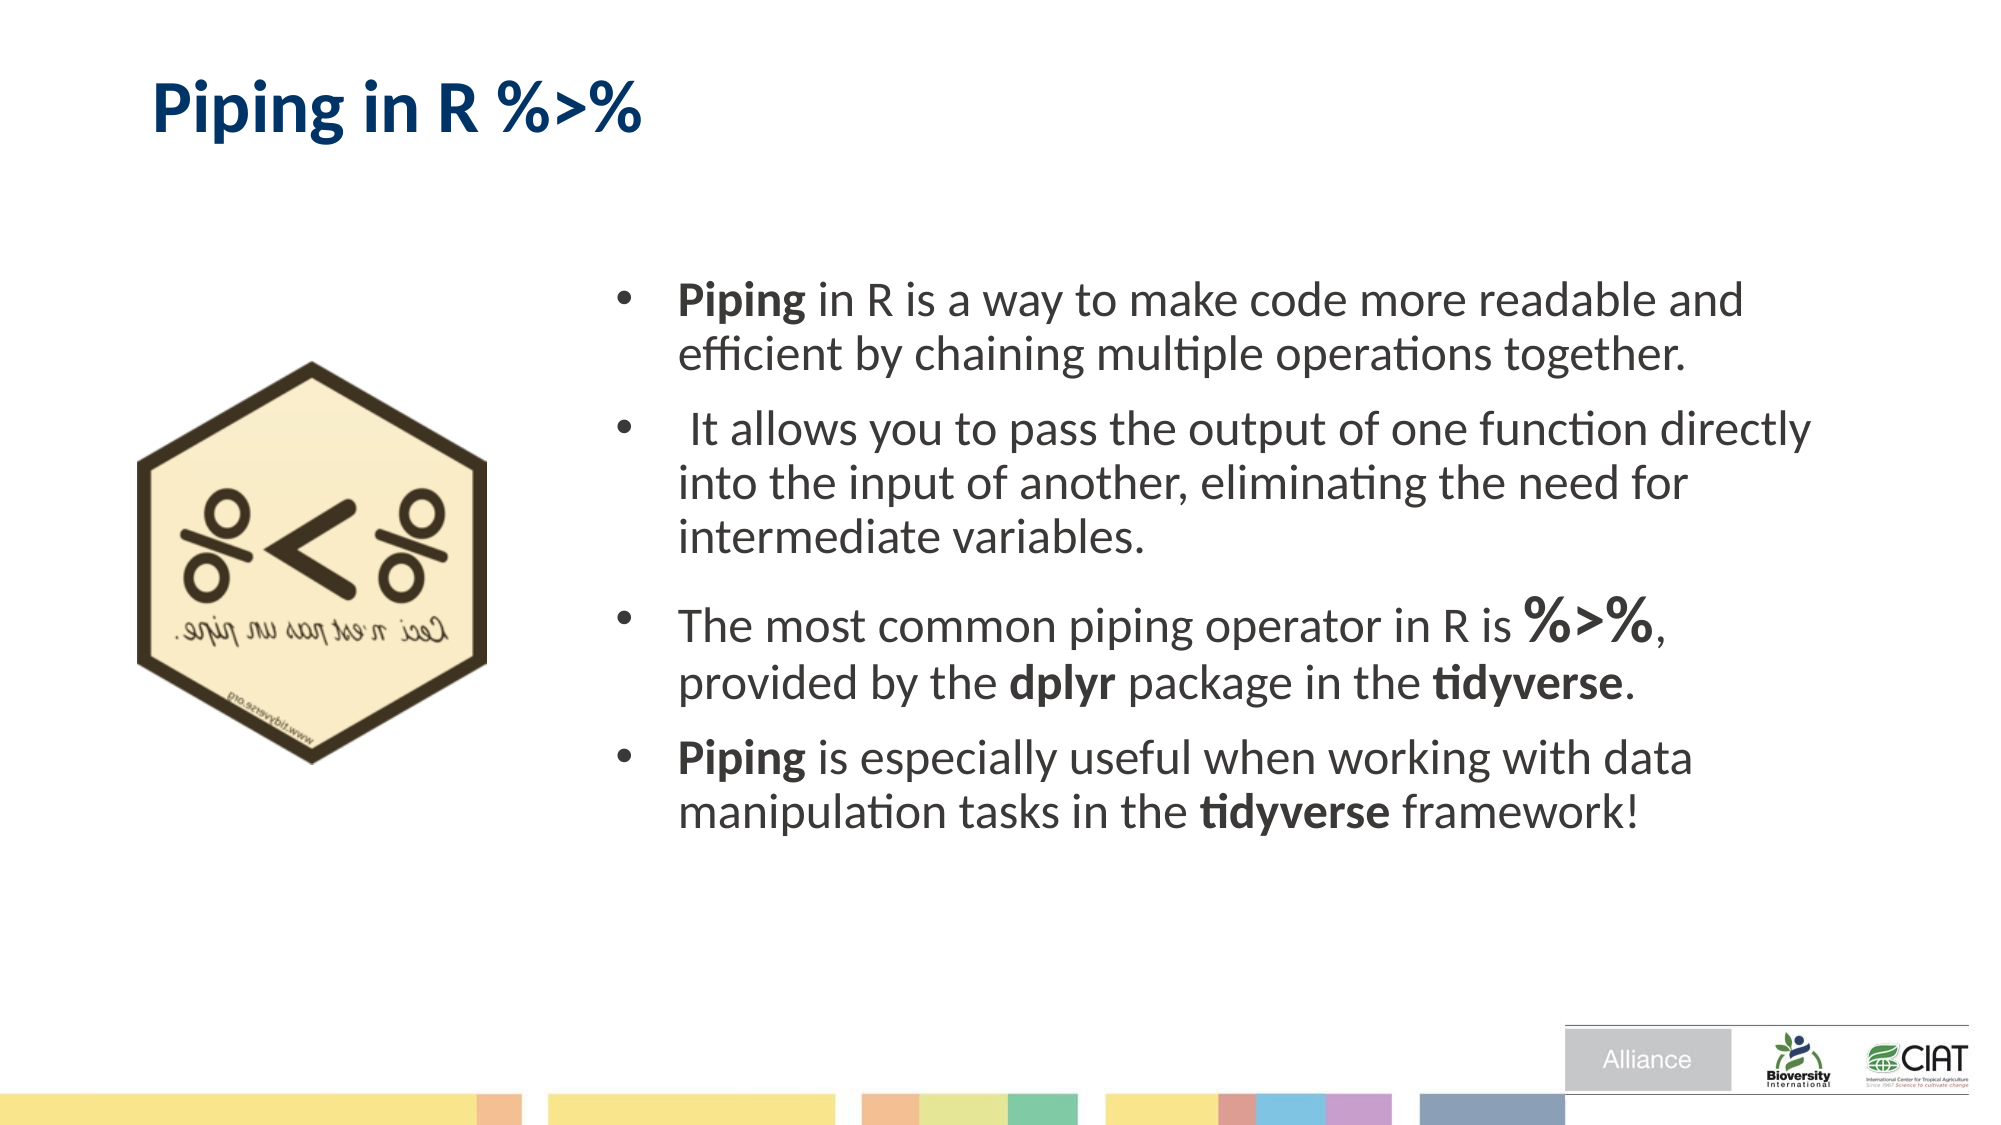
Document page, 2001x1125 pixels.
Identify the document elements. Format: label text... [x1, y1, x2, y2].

list Piping in R is a way to make code more readable and efficient by chaining multiple operations together. It allows you to pass the output of one function directly into the input of another, eliminating the need for intermediate variables. The most common piping operator in R is %>%, provided by the dplyr package in the tidyverse. Piping is especially useful when working with data manipulation tasks in the tidyverse framework! [588, 265, 1863, 980]
picture [0, 0, 2000, 1125]
title Piping in R %>% [137, 59, 1863, 233]
